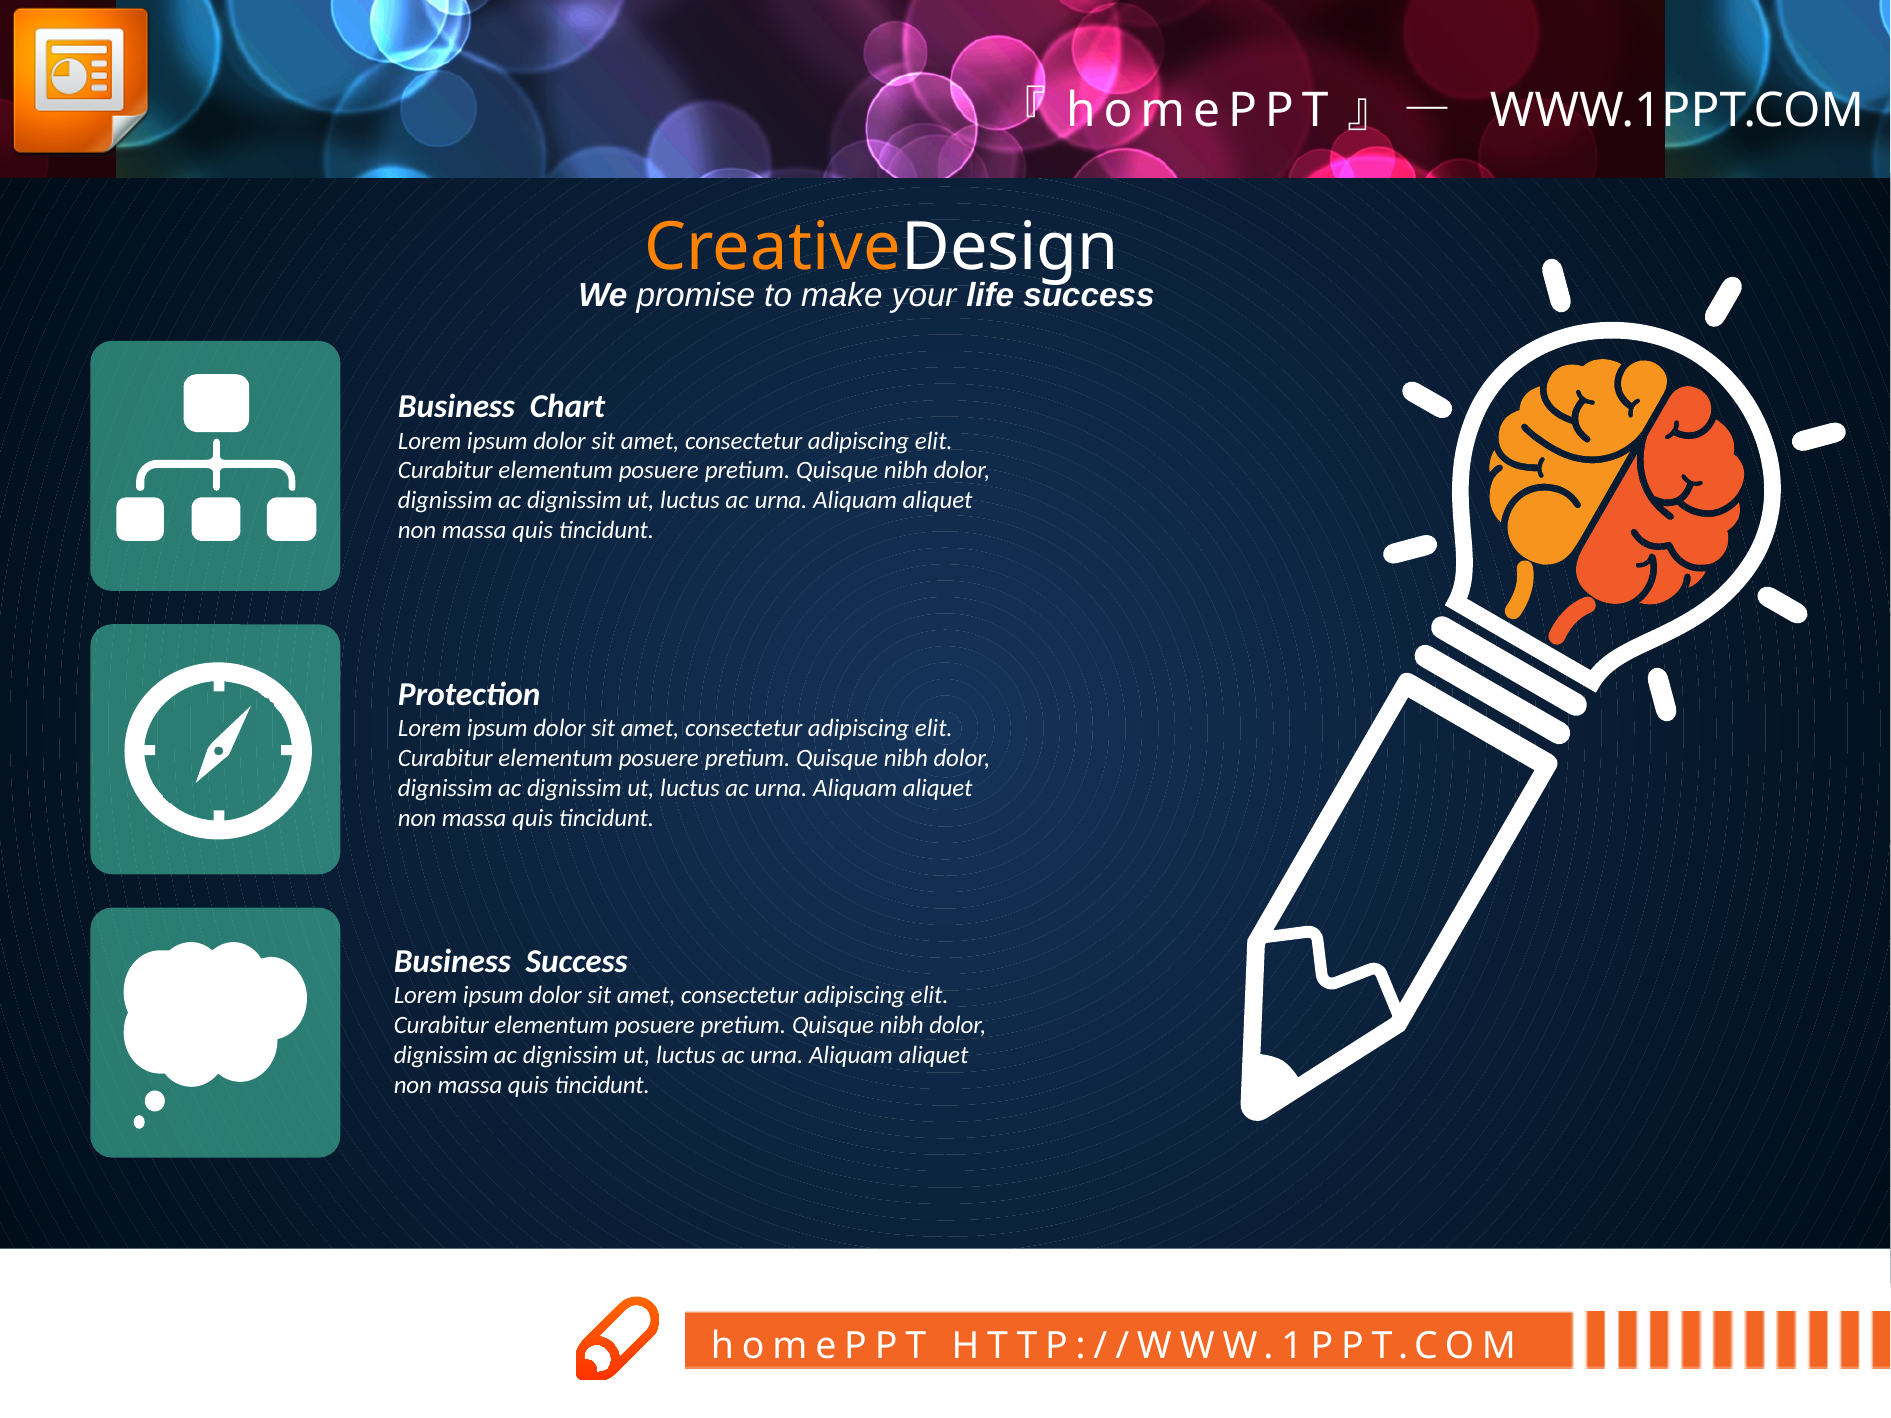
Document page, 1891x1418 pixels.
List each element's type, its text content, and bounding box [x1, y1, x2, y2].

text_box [1240, 257, 1848, 1122]
text_box Business Success Lorem ipsum dolor sit amet, consectetur adipiscing elit. Curabitur elementum posuere pretium. Quisque nibh dolor, dignissim ac dignissim ut, luctus ac urna. Aliquam aliquet non massa quis tincidunt. [373, 928, 1020, 1125]
text_box Business Chart Lorem ipsum dolor sit amet, consectetur adipiscing elit. Curabitur elementum posuere pretium. Quisque nibh dolor, dignissim ac dignissim ut, luctus ac urna. Aliquam aliquet non massa quis tincidunt. [377, 374, 1024, 570]
text_box We promise to make your life success [399, 263, 1234, 324]
picture [685, 1311, 1891, 1369]
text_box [90, 340, 341, 592]
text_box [90, 907, 341, 1158]
picture [0, 0, 1891, 178]
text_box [90, 624, 341, 875]
text_box CreativeDesign [23, 190, 1741, 295]
text_box Protection Lorem ipsum dolor sit amet, consectetur adipiscing elit. Curabitur elementum posuere pretium. Quisque nibh dolor, dignissim ac dignissim ut, luctus ac urna. Aliquam aliquet non massa quis tincidunt. [377, 662, 1024, 858]
